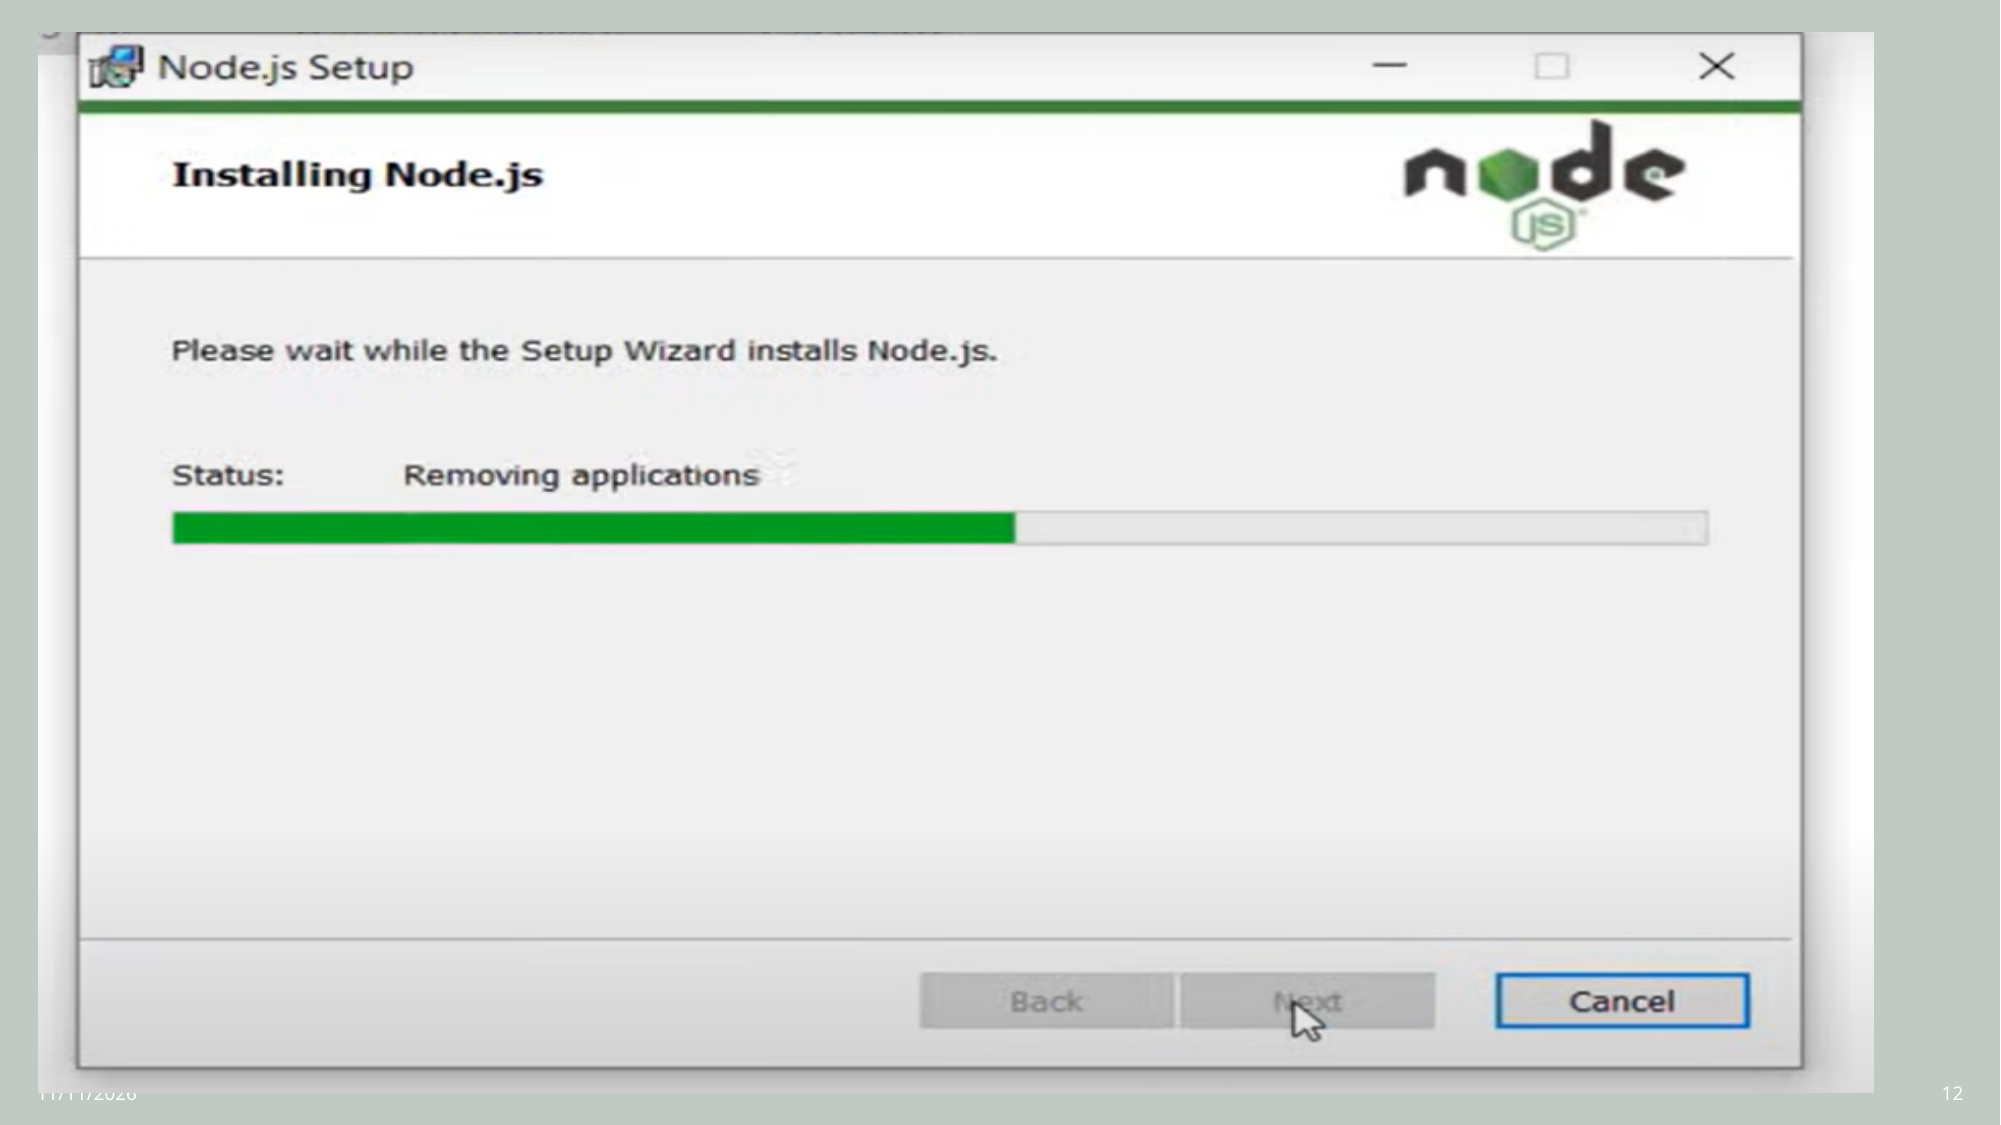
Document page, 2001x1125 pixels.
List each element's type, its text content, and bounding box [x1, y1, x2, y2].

slide_number 12 [1528, 1064, 1979, 1124]
picture [38, 32, 1874, 1093]
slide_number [21, 1064, 472, 1124]
